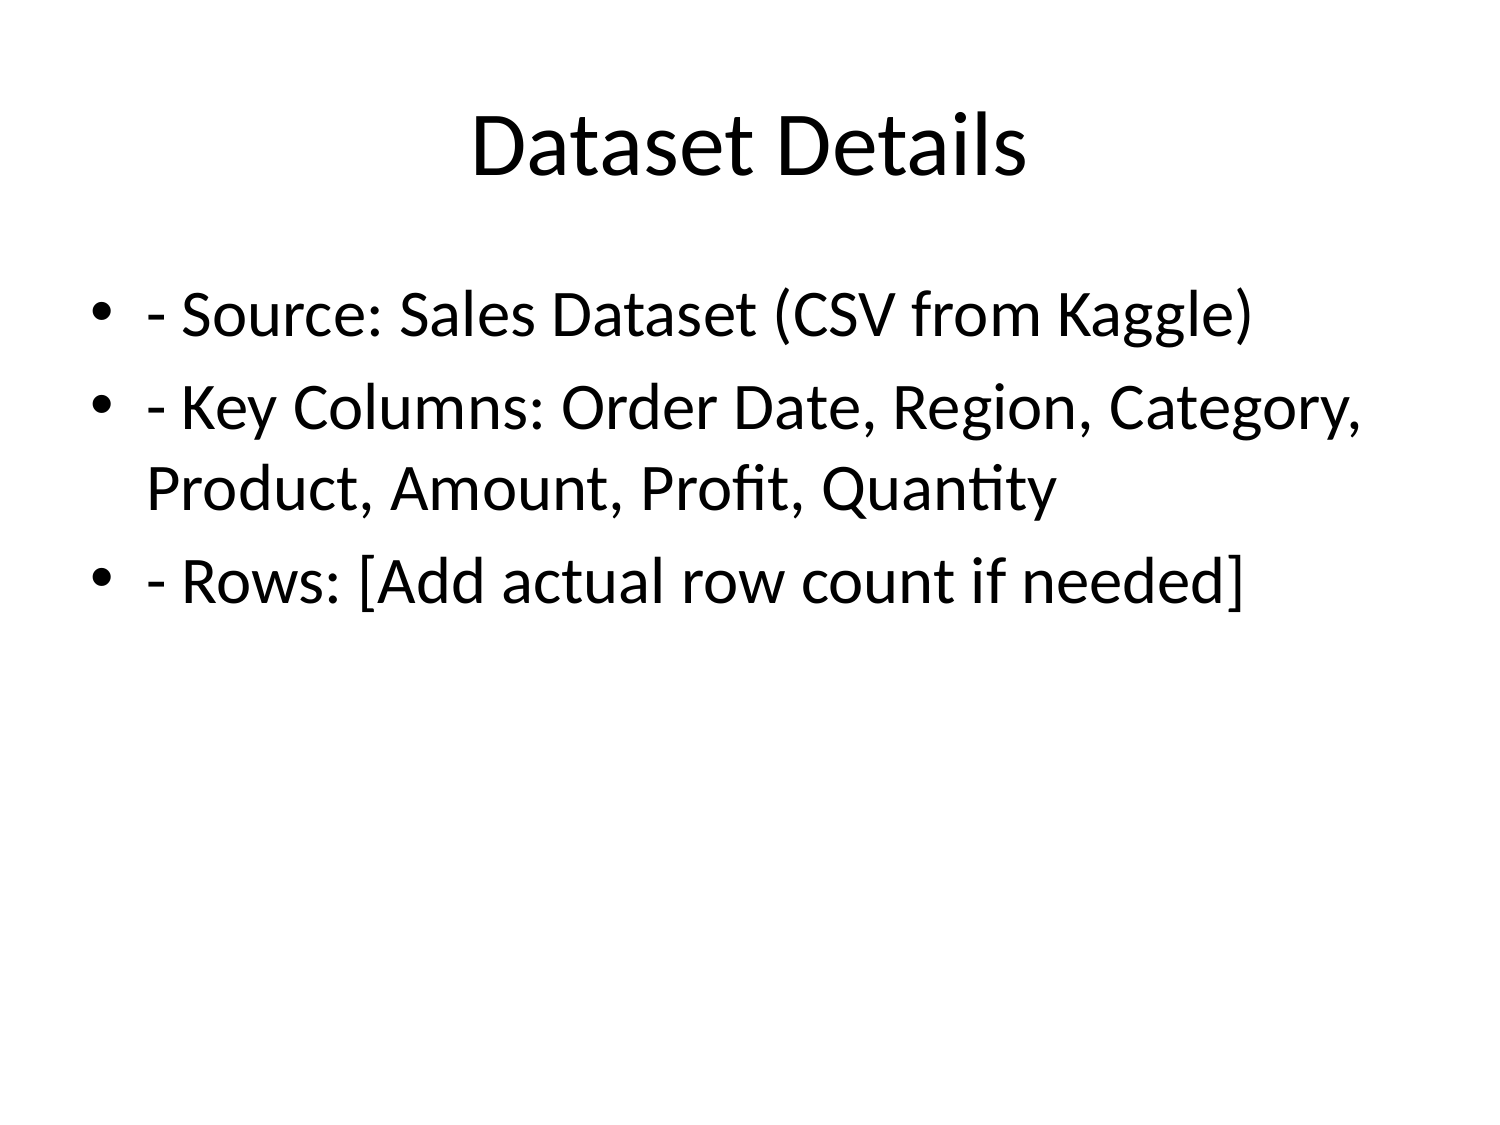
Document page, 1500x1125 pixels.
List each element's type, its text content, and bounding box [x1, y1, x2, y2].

list - Source: Sales Dataset (CSV from Kaggle) - Key Columns: Order Date, Region, Category, Product, Amount, Profit, Quantity - Rows: [Add actual row count if needed] [75, 262, 1425, 1005]
title Dataset Details [75, 45, 1425, 233]
